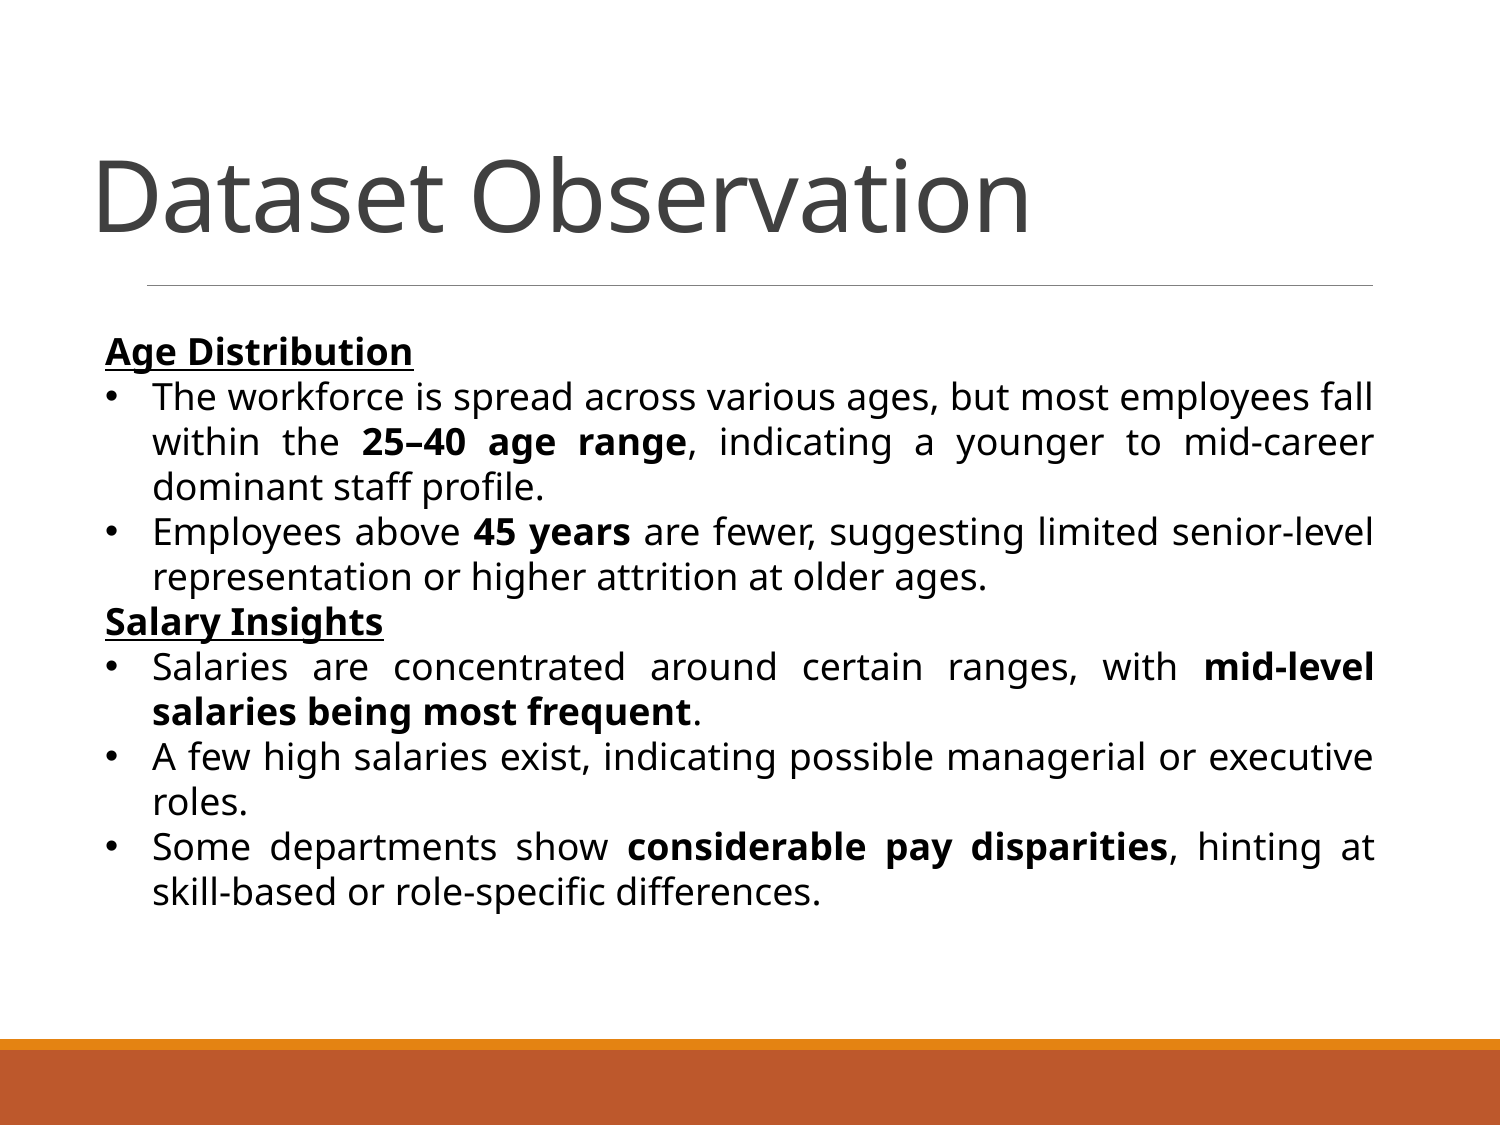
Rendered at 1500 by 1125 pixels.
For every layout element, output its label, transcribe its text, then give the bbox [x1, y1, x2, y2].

text_box Age Distribution The workforce is spread across various ages, but most employees fall within the 25–40 age range, indicating a younger to mid-career dominant staff profile. Employees above 45 years are fewer, suggesting limited senior-level representation or higher attrition at older ages. Salary Insights Salaries are concentrated around certain ranges, with mid-level salaries being most frequent. A few high salaries exist, indicating possible managerial or executive roles. Some departments show considerable pay disparities, hinting at skill-based or role-specific differences. [90, 320, 1391, 966]
title Dataset Observation [75, 73, 1425, 261]
